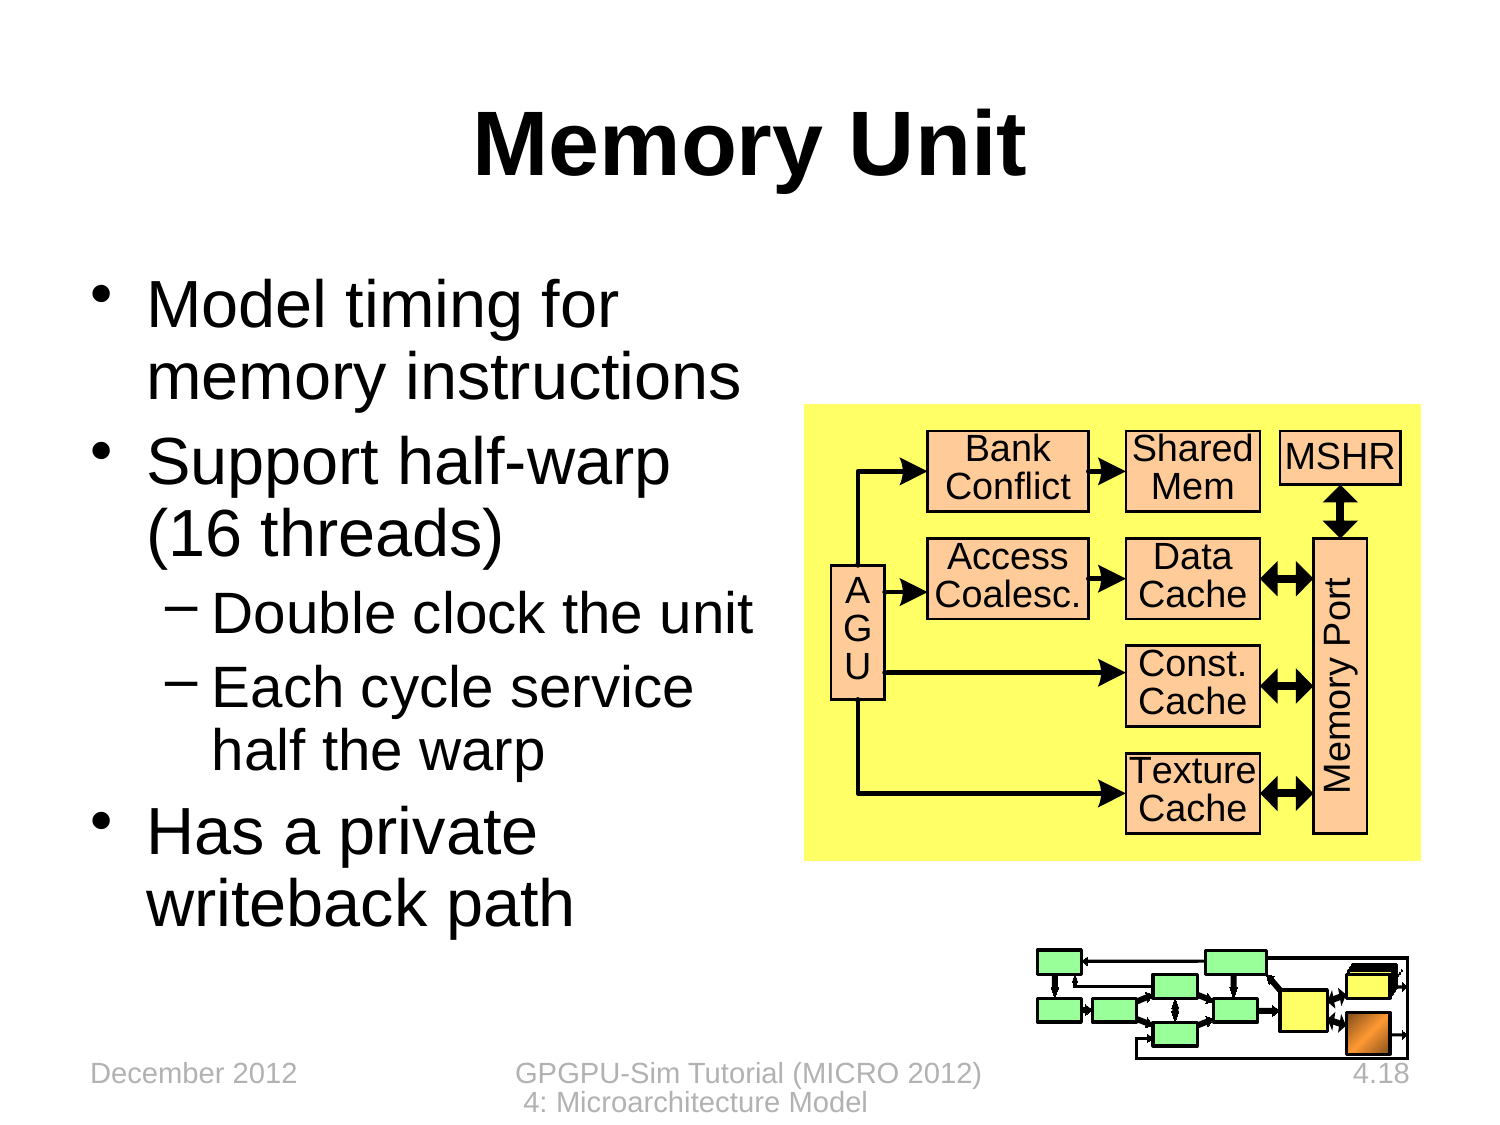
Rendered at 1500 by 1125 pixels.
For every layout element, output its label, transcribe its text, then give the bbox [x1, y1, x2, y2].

list Model timing for memory instructions Support half-warp (16 threads) Double clock the unit Each cycle service half the warp Has a private writeback path [74, 262, 801, 1006]
title Memory Unit [74, 44, 1426, 233]
slide_number 4.18 [1074, 1046, 1426, 1125]
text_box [799, 399, 1426, 866]
footer GPGPU-Sim Tutorial (MICRO 2012) 4: Microarchitecture Model [499, 1046, 1001, 1125]
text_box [1037, 949, 1409, 1059]
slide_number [74, 1046, 426, 1125]
